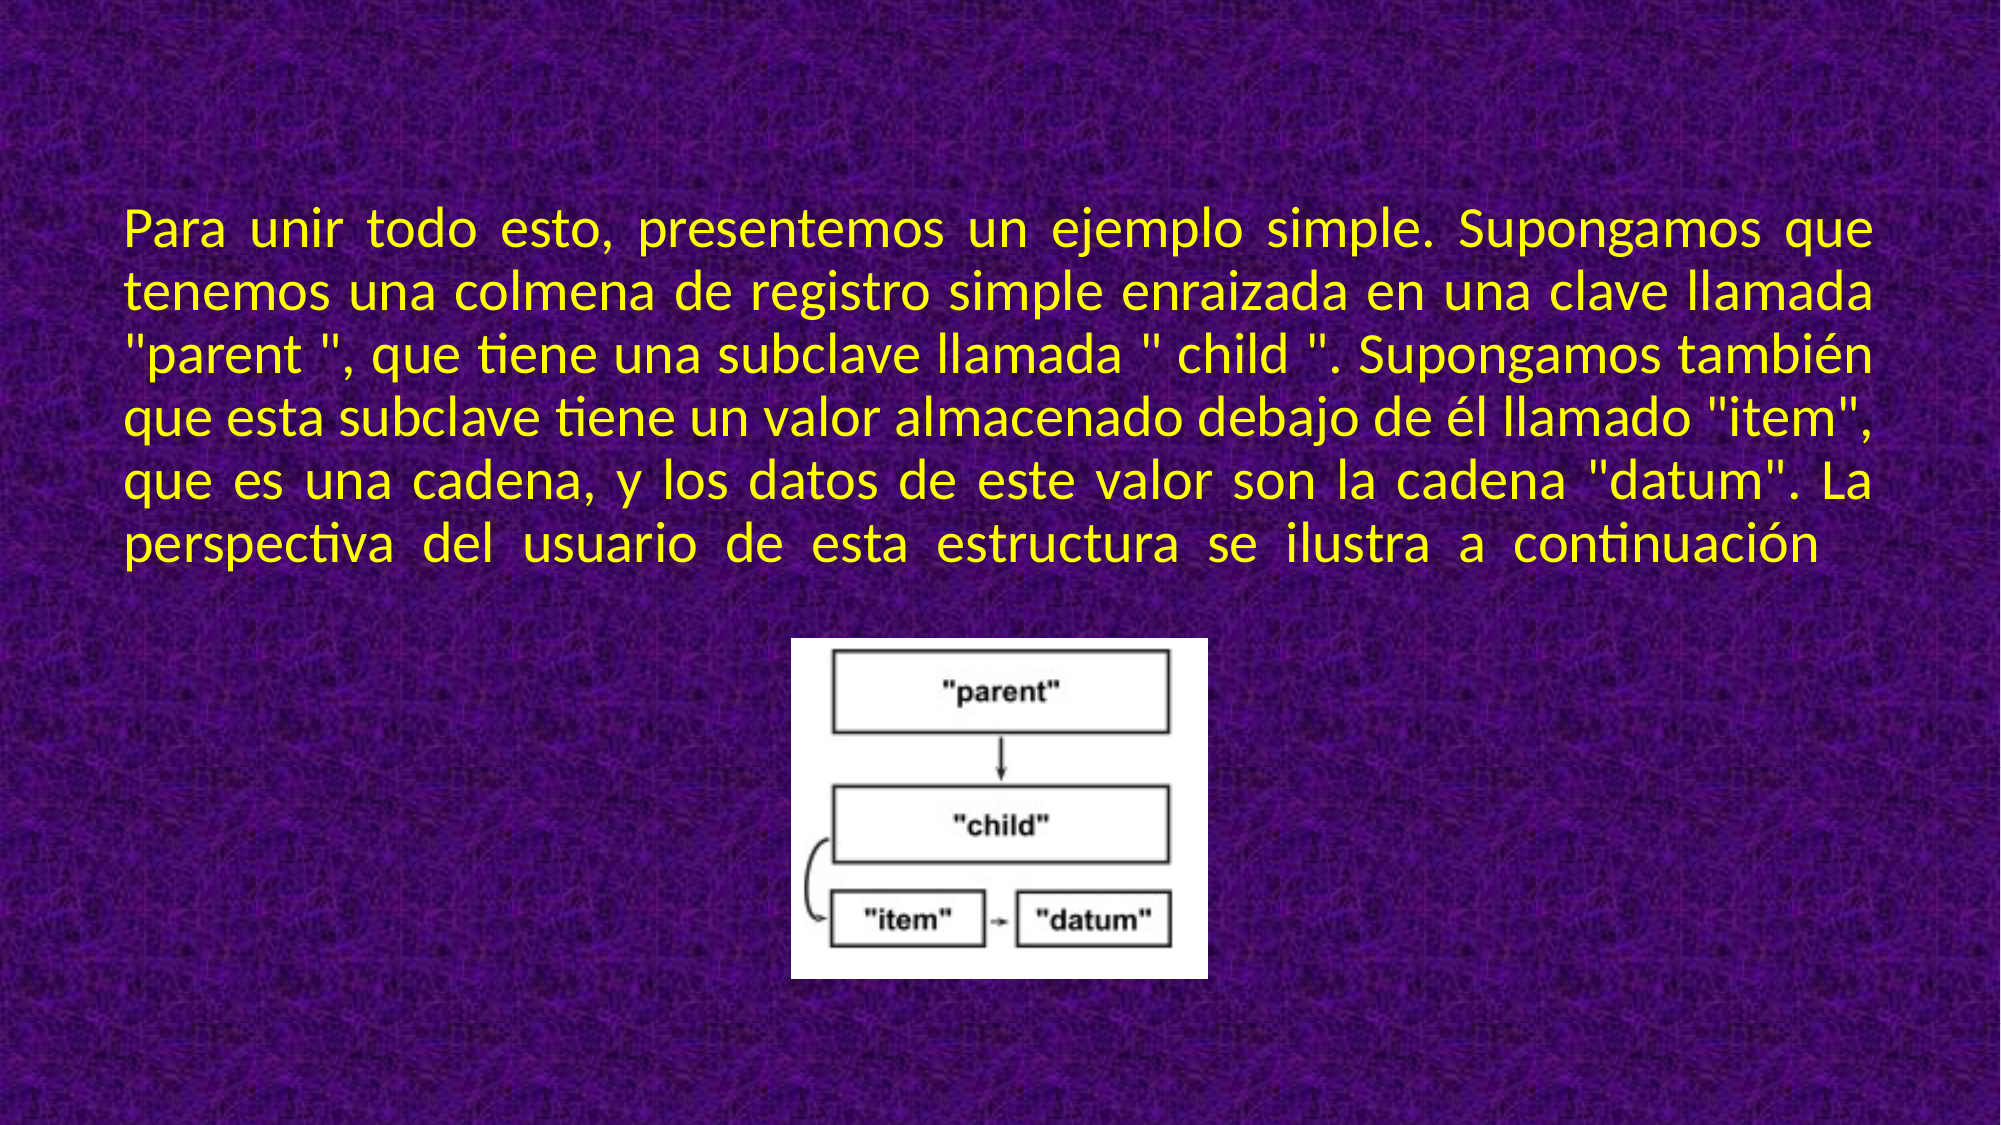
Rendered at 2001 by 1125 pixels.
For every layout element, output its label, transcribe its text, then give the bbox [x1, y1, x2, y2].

title Para unir todo esto, presentemos un ejemplo simple. Supongamos que tenemos una colmena de registro simple enraizada en una clave llamada "parent ", que tiene una subclave llamada " child ". Supongamos también que esta subclave tiene un valor almacenado debajo de él llamado "item", que es una cadena, y los datos de este valor son la cadena "datum". La perspectiva del usuario de esta estructura se ilustra a continuación [108, 112, 1890, 905]
picture [0, 0, 2001, 1125]
